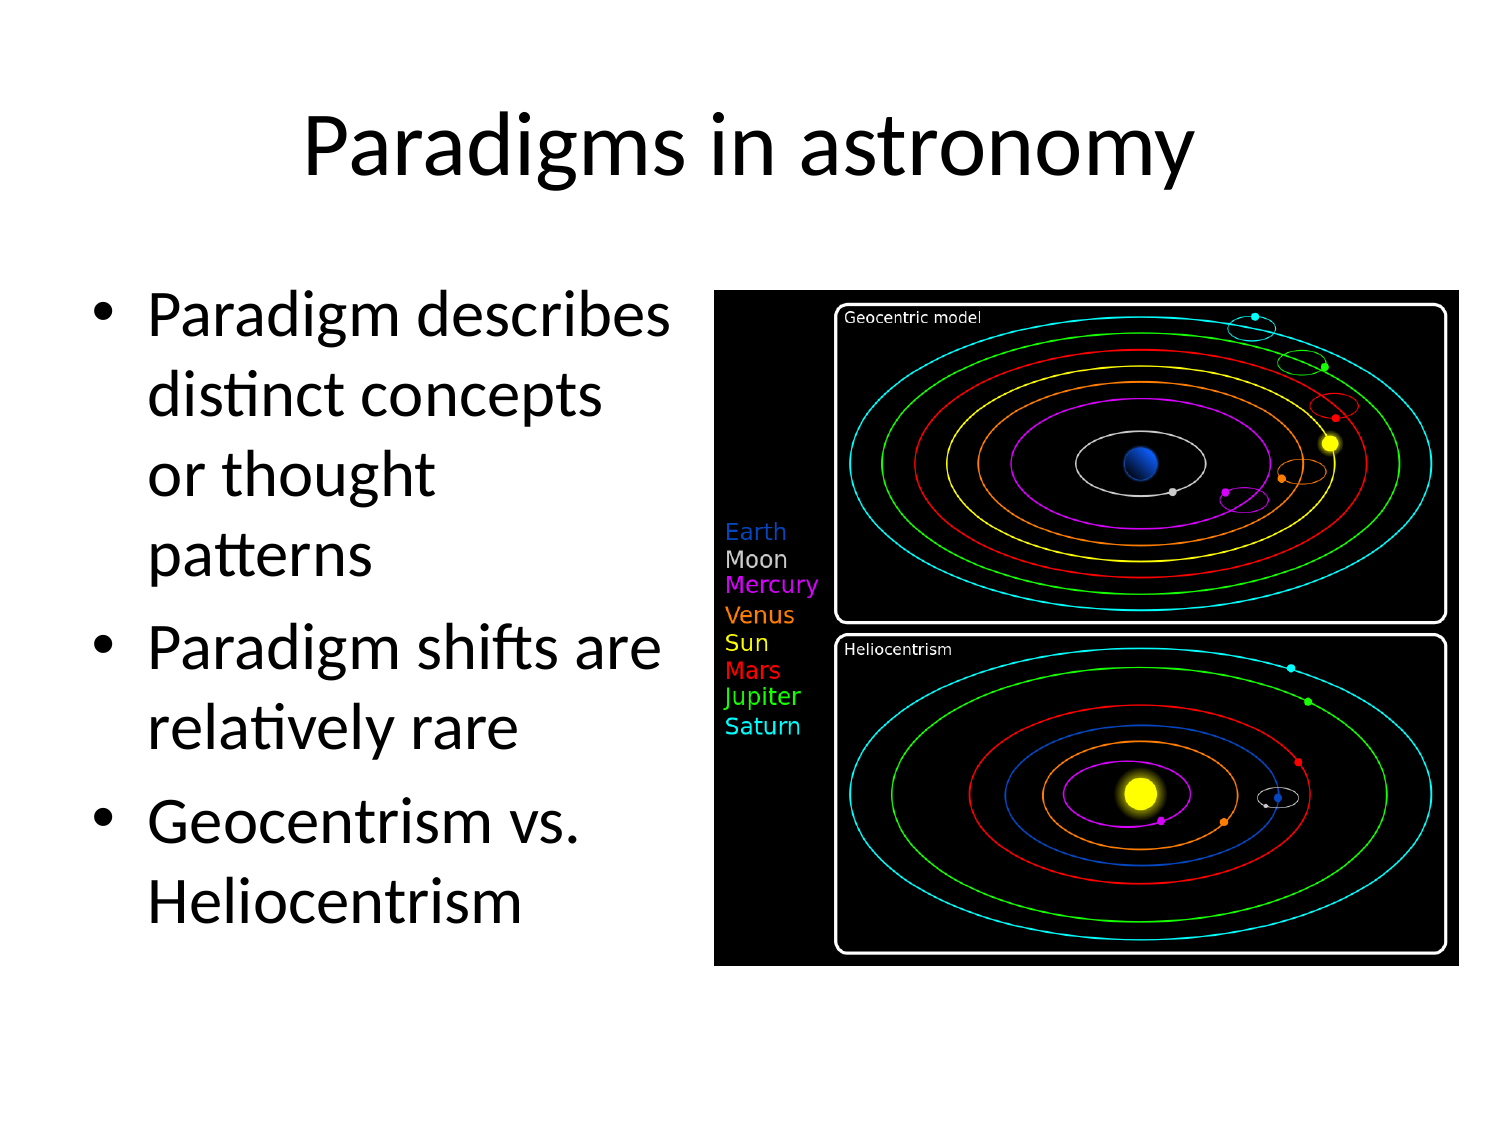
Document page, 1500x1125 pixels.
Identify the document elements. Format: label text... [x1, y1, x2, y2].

picture [714, 290, 1459, 966]
title Paradigms in astronomy [75, 45, 1425, 233]
list Paradigm describes distinct concepts or thought patterns Paradigm shifts are relatively rare Geocentrism vs. Heliocentrism [76, 262, 691, 1005]
